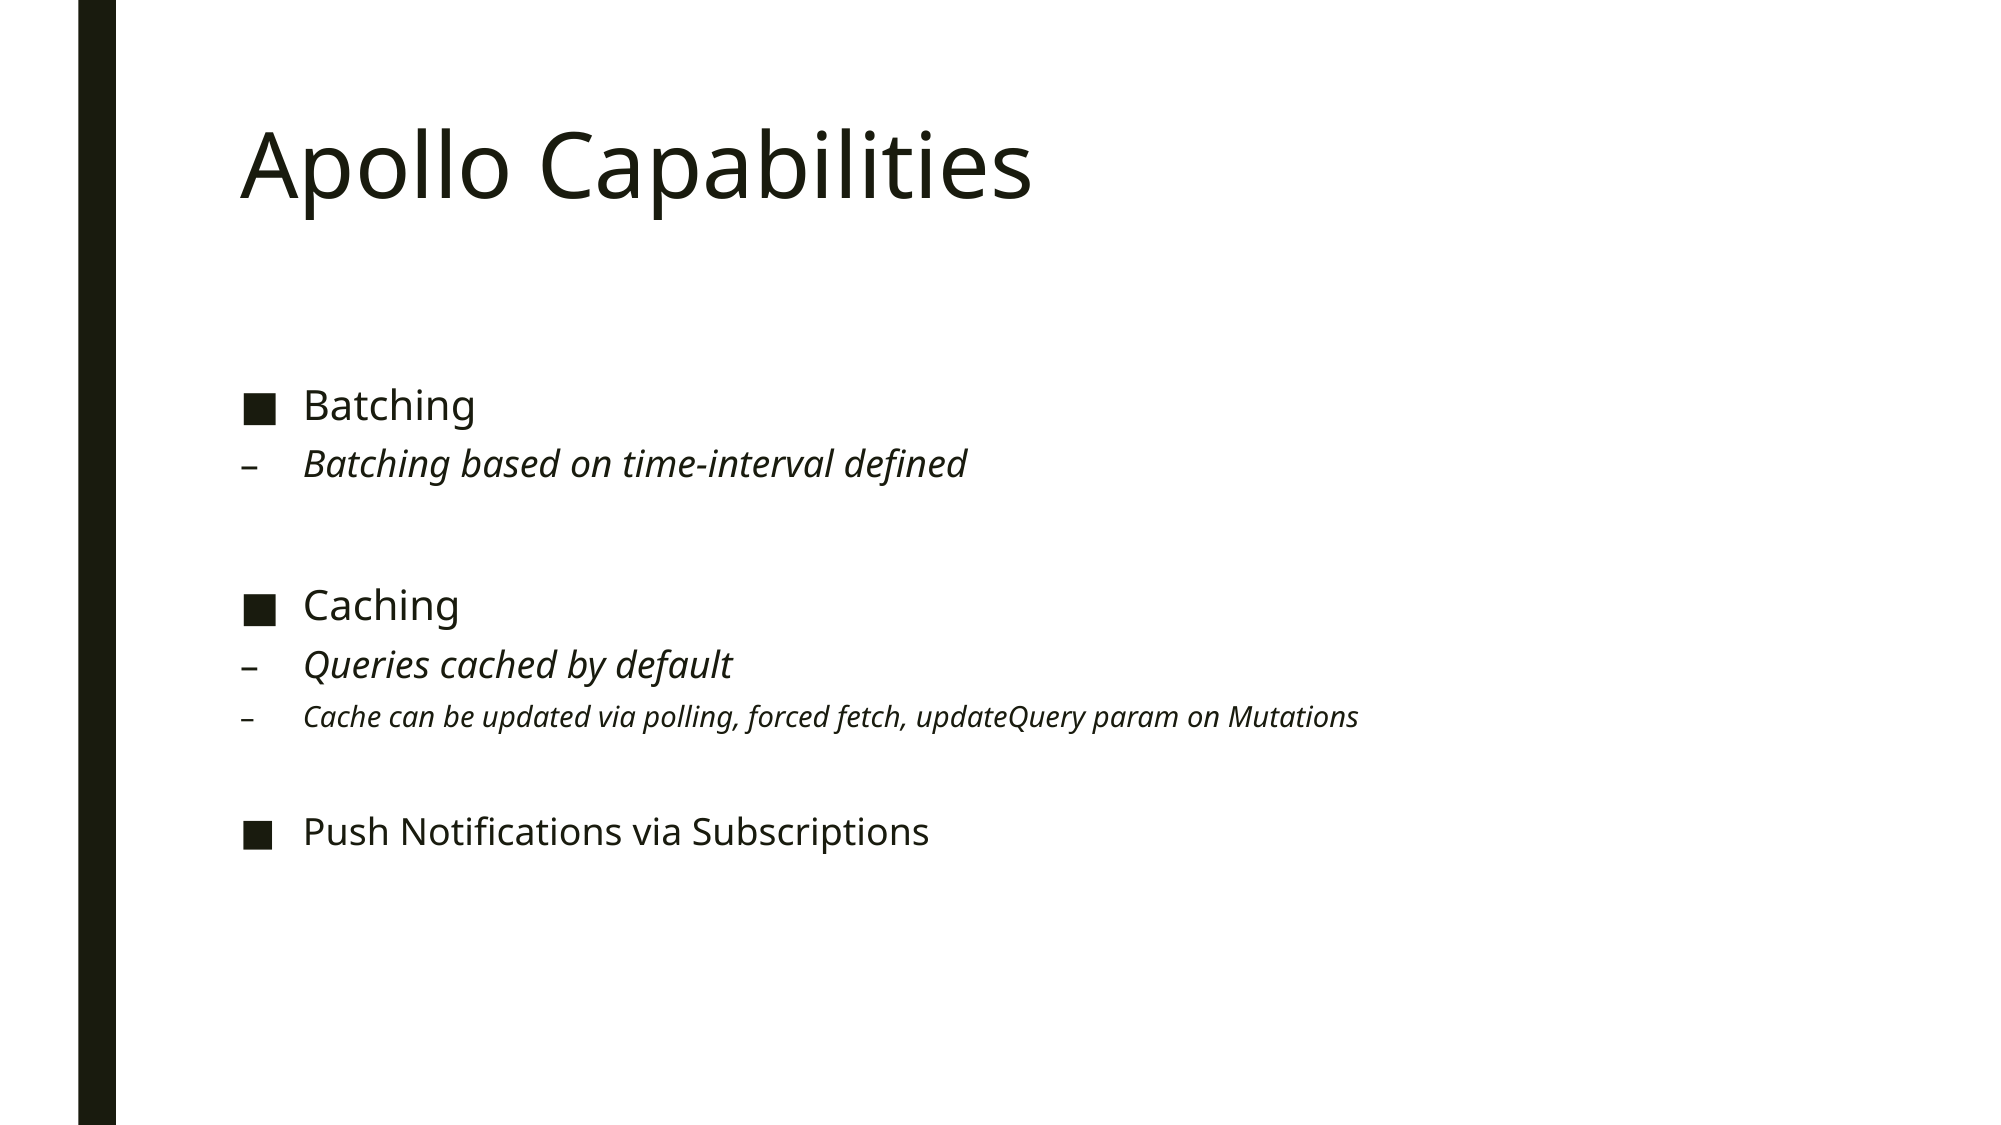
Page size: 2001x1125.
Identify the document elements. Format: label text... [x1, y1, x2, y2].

list Batching Batching based on time-interval defined Caching Queries cached by default Cache can be updated via polling, forced fetch, updateQuery param on Mutations Push Notifications via Subscriptions [225, 375, 1800, 963]
title Apollo Capabilities [225, 112, 1800, 357]
